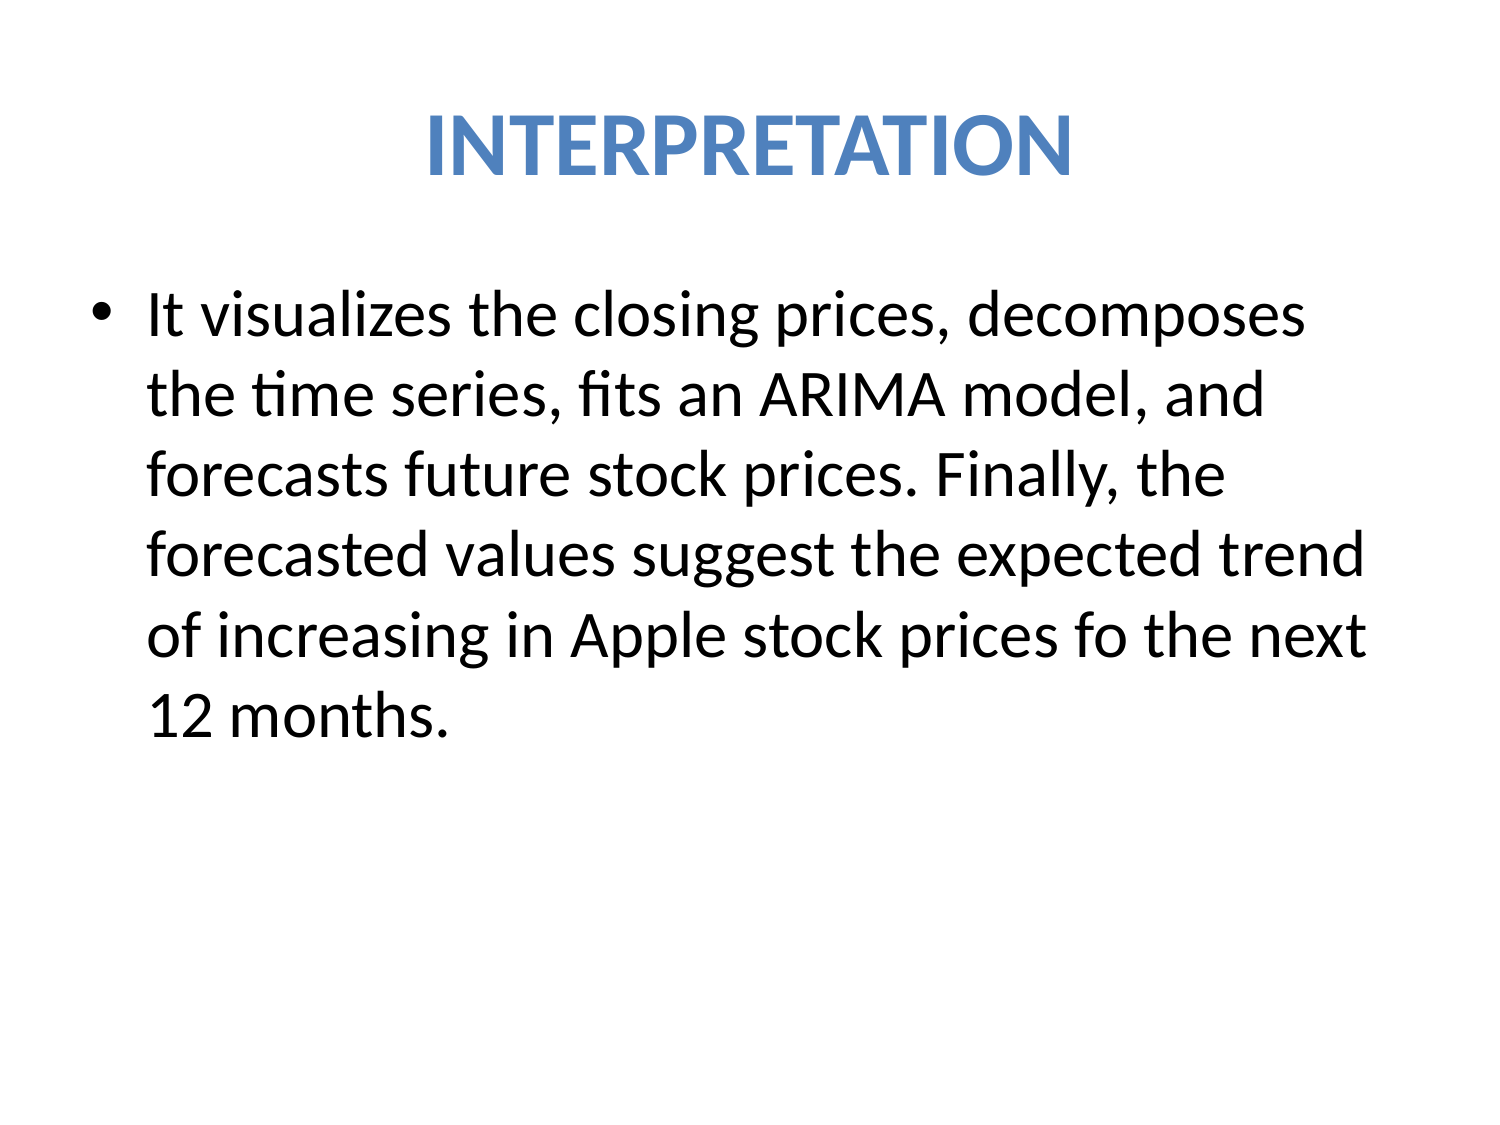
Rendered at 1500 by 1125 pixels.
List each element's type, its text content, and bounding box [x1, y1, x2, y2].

title INTERPRETATION [75, 45, 1425, 233]
list It visualizes the closing prices, decomposes the time series, fits an ARIMA model, and forecasts future stock prices. Finally, the forecasted values suggest the expected trend of increasing in Apple stock prices fo the next 12 months. [75, 262, 1425, 1005]
